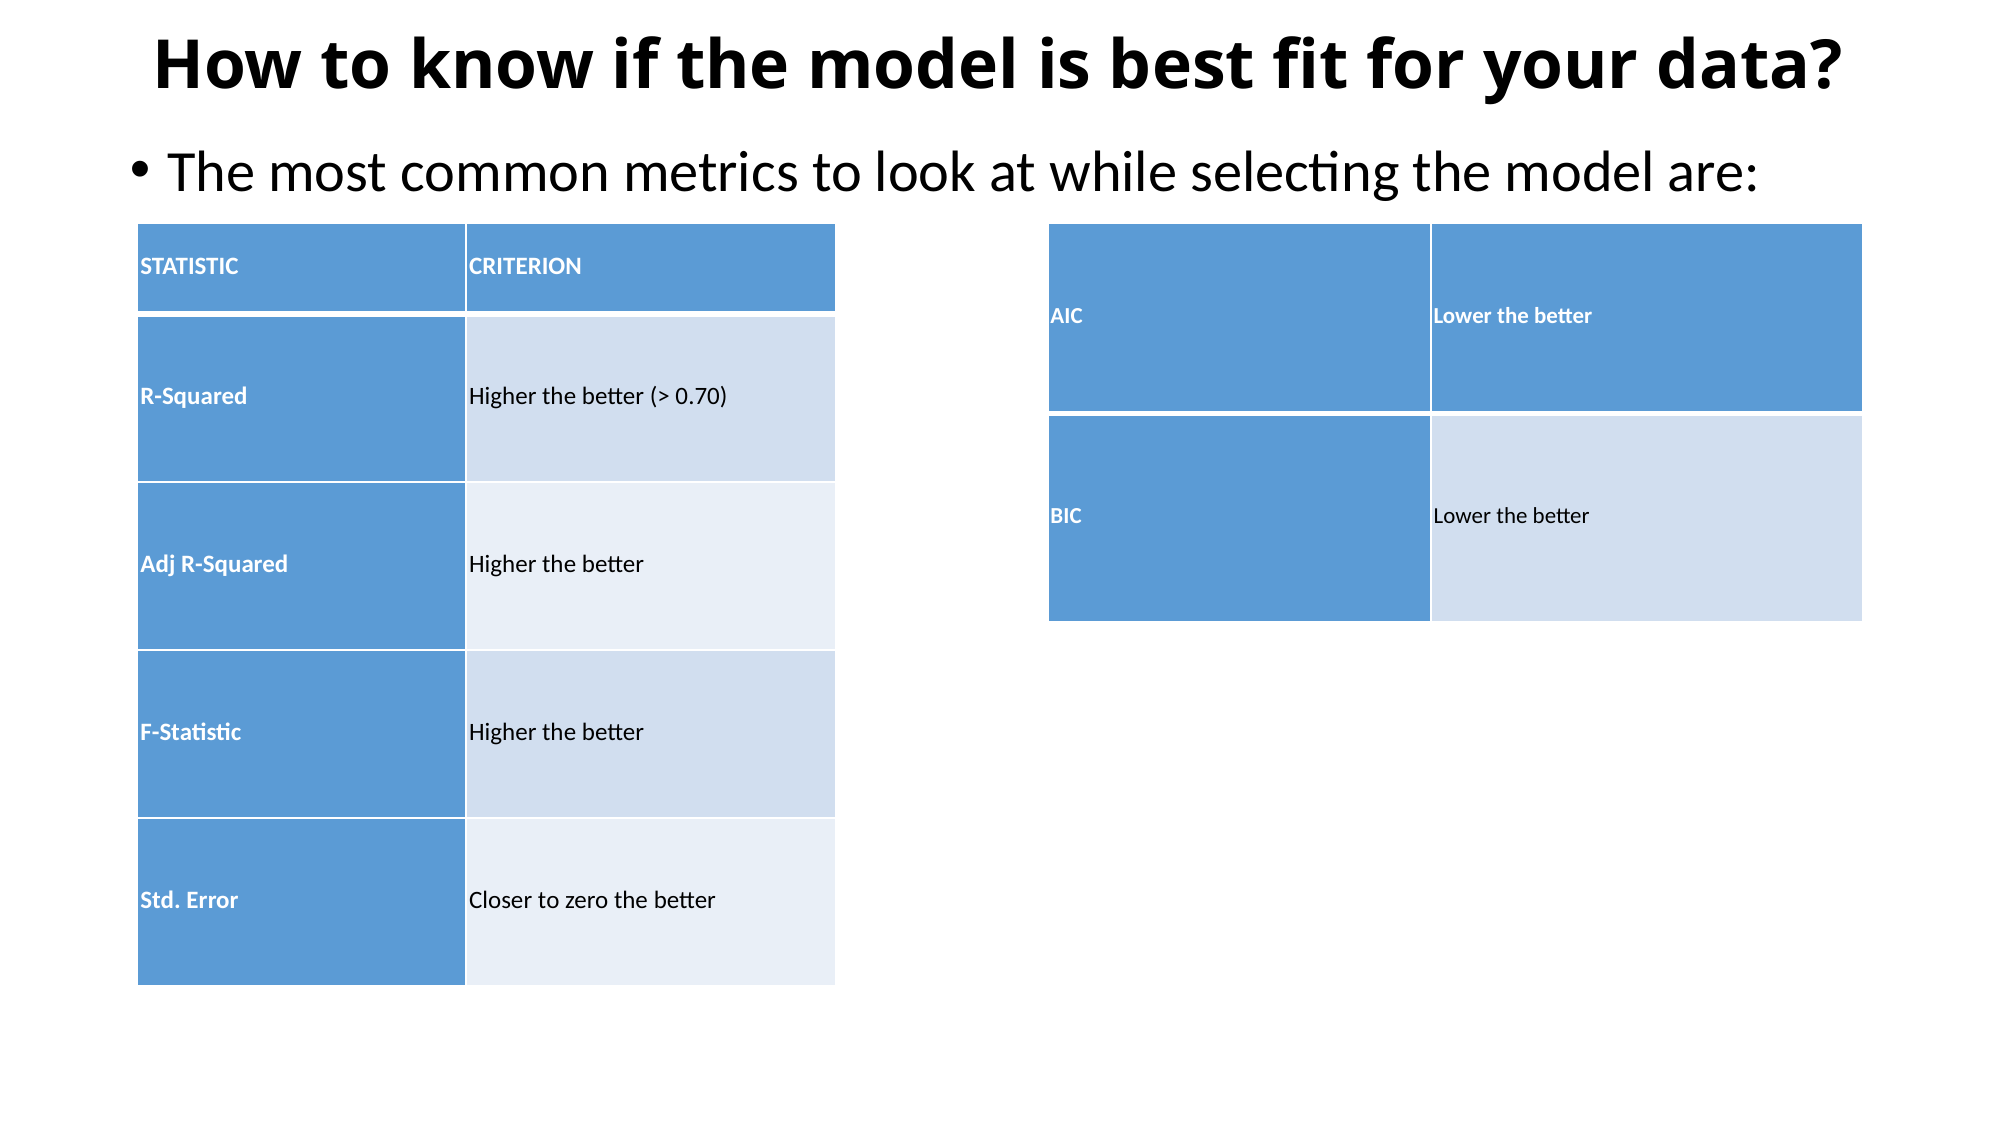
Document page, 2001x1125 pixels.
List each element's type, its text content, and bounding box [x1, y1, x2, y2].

table_cell R-Squared [138, 317, 465, 481]
table_header CRITERION [467, 224, 835, 311]
table_cell Closer to zero the better [467, 819, 835, 985]
table_cell Lower the better [1432, 416, 1862, 621]
table_cell Higher the better (> 0.70) [467, 317, 835, 481]
table_cell Adj R-Squared [138, 483, 465, 649]
table_header STATISTIC [138, 224, 465, 311]
table_cell Std. Error [138, 819, 465, 985]
table_cell Higher the better [467, 483, 835, 649]
table_cell BIC [1049, 416, 1430, 621]
list The most common metrics to look at while selecting the model are: [114, 133, 1840, 1125]
table_cell F-Statistic [138, 651, 465, 817]
table_header Lower the better [1432, 224, 1862, 411]
title How to know if the model is best fit for your data? [137, 0, 1863, 134]
table_cell Higher the better [467, 651, 835, 817]
table_header AIC [1049, 224, 1430, 411]
